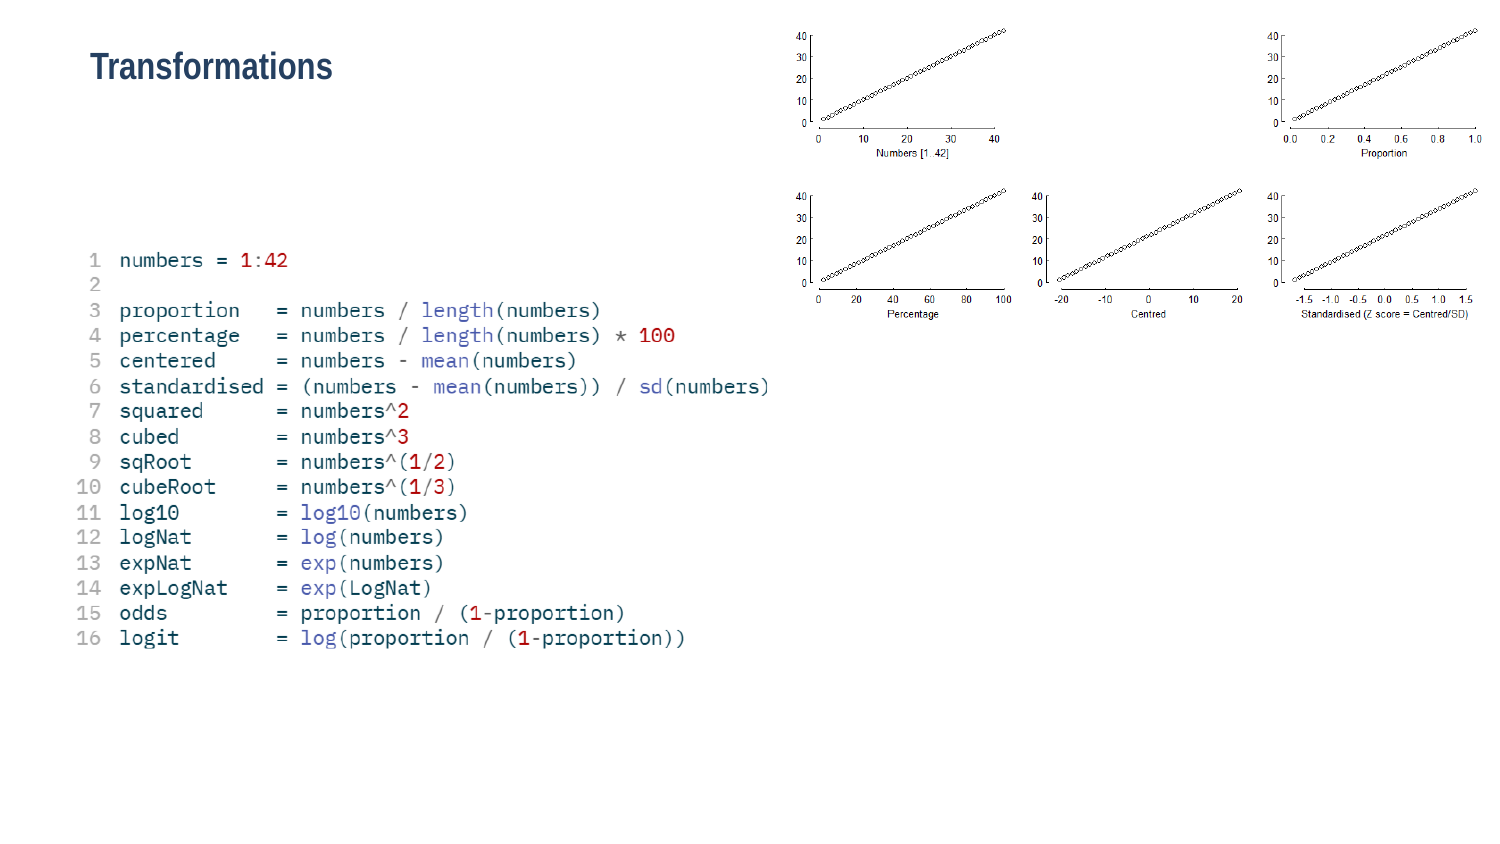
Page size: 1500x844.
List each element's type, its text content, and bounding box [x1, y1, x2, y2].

title Transformations [75, 33, 776, 95]
picture [781, 21, 1488, 824]
picture [67, 248, 768, 649]
